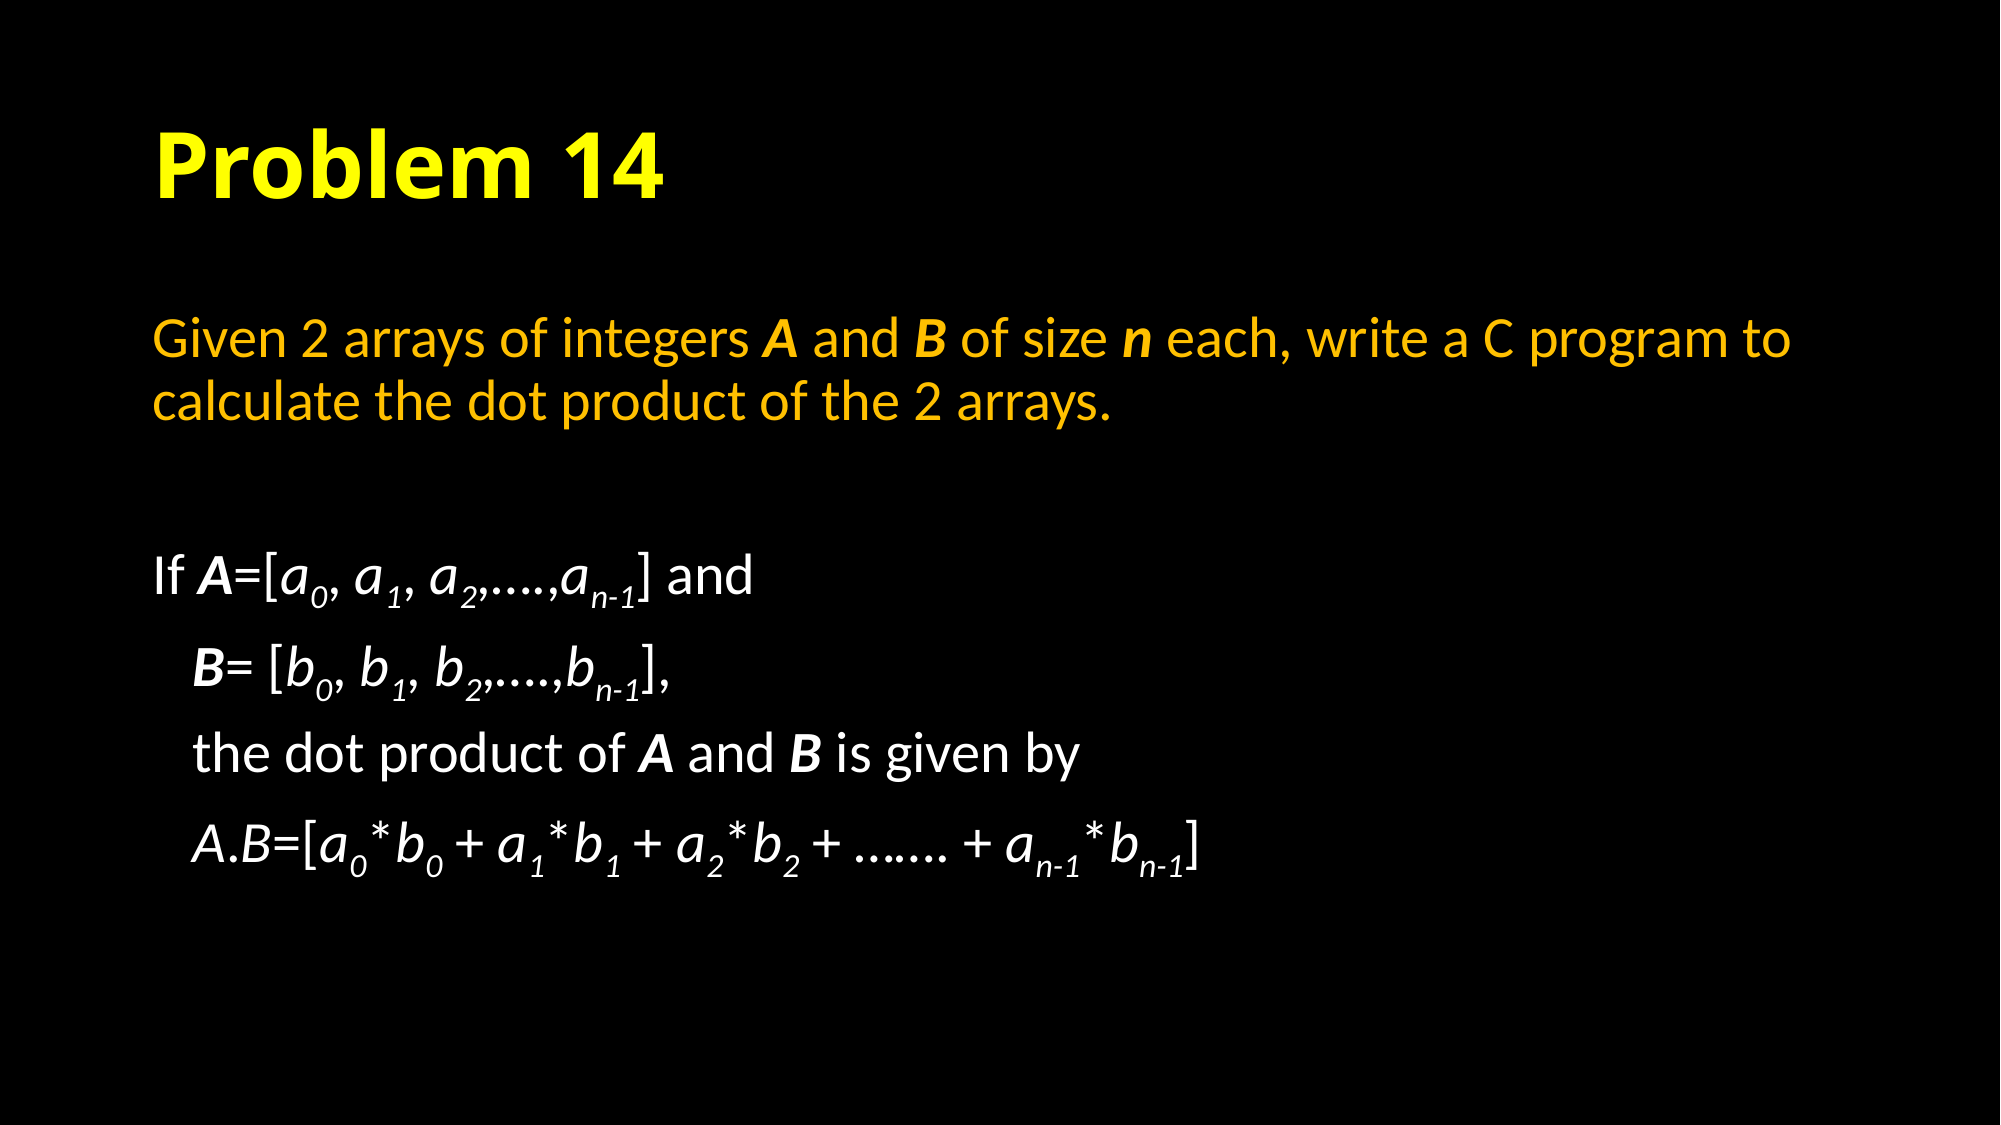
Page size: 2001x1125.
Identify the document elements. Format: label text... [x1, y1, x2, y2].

list Given 2 arrays of integers A and B of size n each, write a C program to calculate the dot product of the 2 arrays. If A=[a0, a1, a2,….,an-1] and B= [b0, b1, b2,….,bn-1], the dot product of A and B is given by A.B=[a0*b0 + a1*b1 + a2*b2 + ……. + an-1*bn-1] [137, 299, 1863, 1014]
title Problem 14 [137, 59, 1863, 278]
